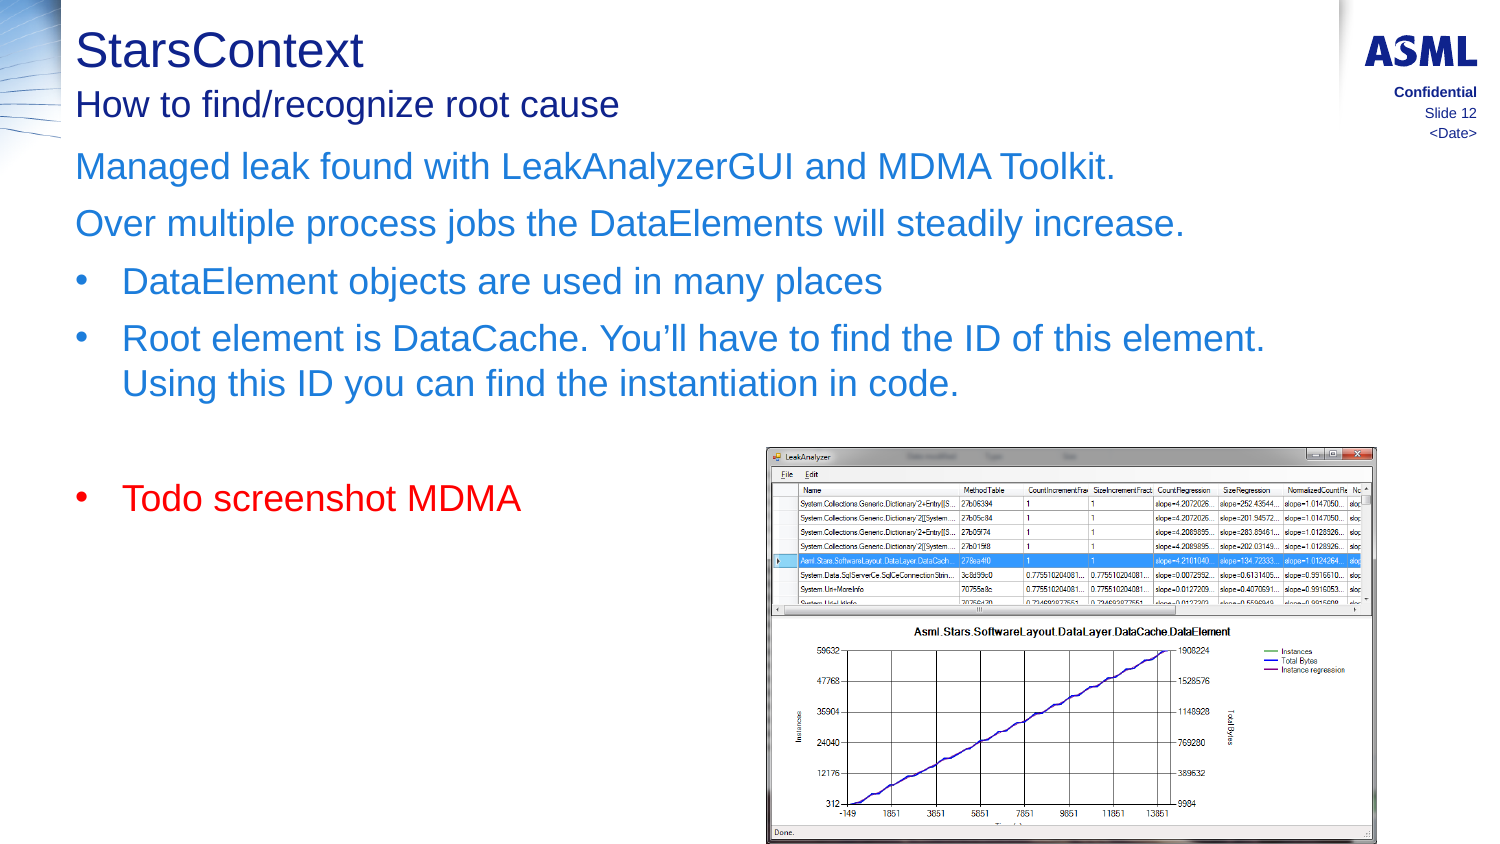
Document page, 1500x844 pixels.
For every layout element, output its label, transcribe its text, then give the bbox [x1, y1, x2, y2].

picture [766, 0, 1377, 844]
list How to find/recognize root cause [75, 79, 1324, 142]
footer Confidential [1353, 84, 1478, 100]
picture [0, 0, 61, 844]
list Managed leak found with LeakAnalyzerGUI and MDMA Toolkit. Over multiple process jobs the DataElements will steadily increase. DataElement objects are used in many places Root element is DataCache. You’ll have to find the ID of this element. Using this ID you can find the instantiation in code. Todo screenshot MDMA [75, 142, 1324, 792]
title StarsContext [75, 17, 1324, 72]
slide_number Slide 12 [1353, 105, 1477, 121]
slide_number <Date> [1353, 126, 1477, 142]
